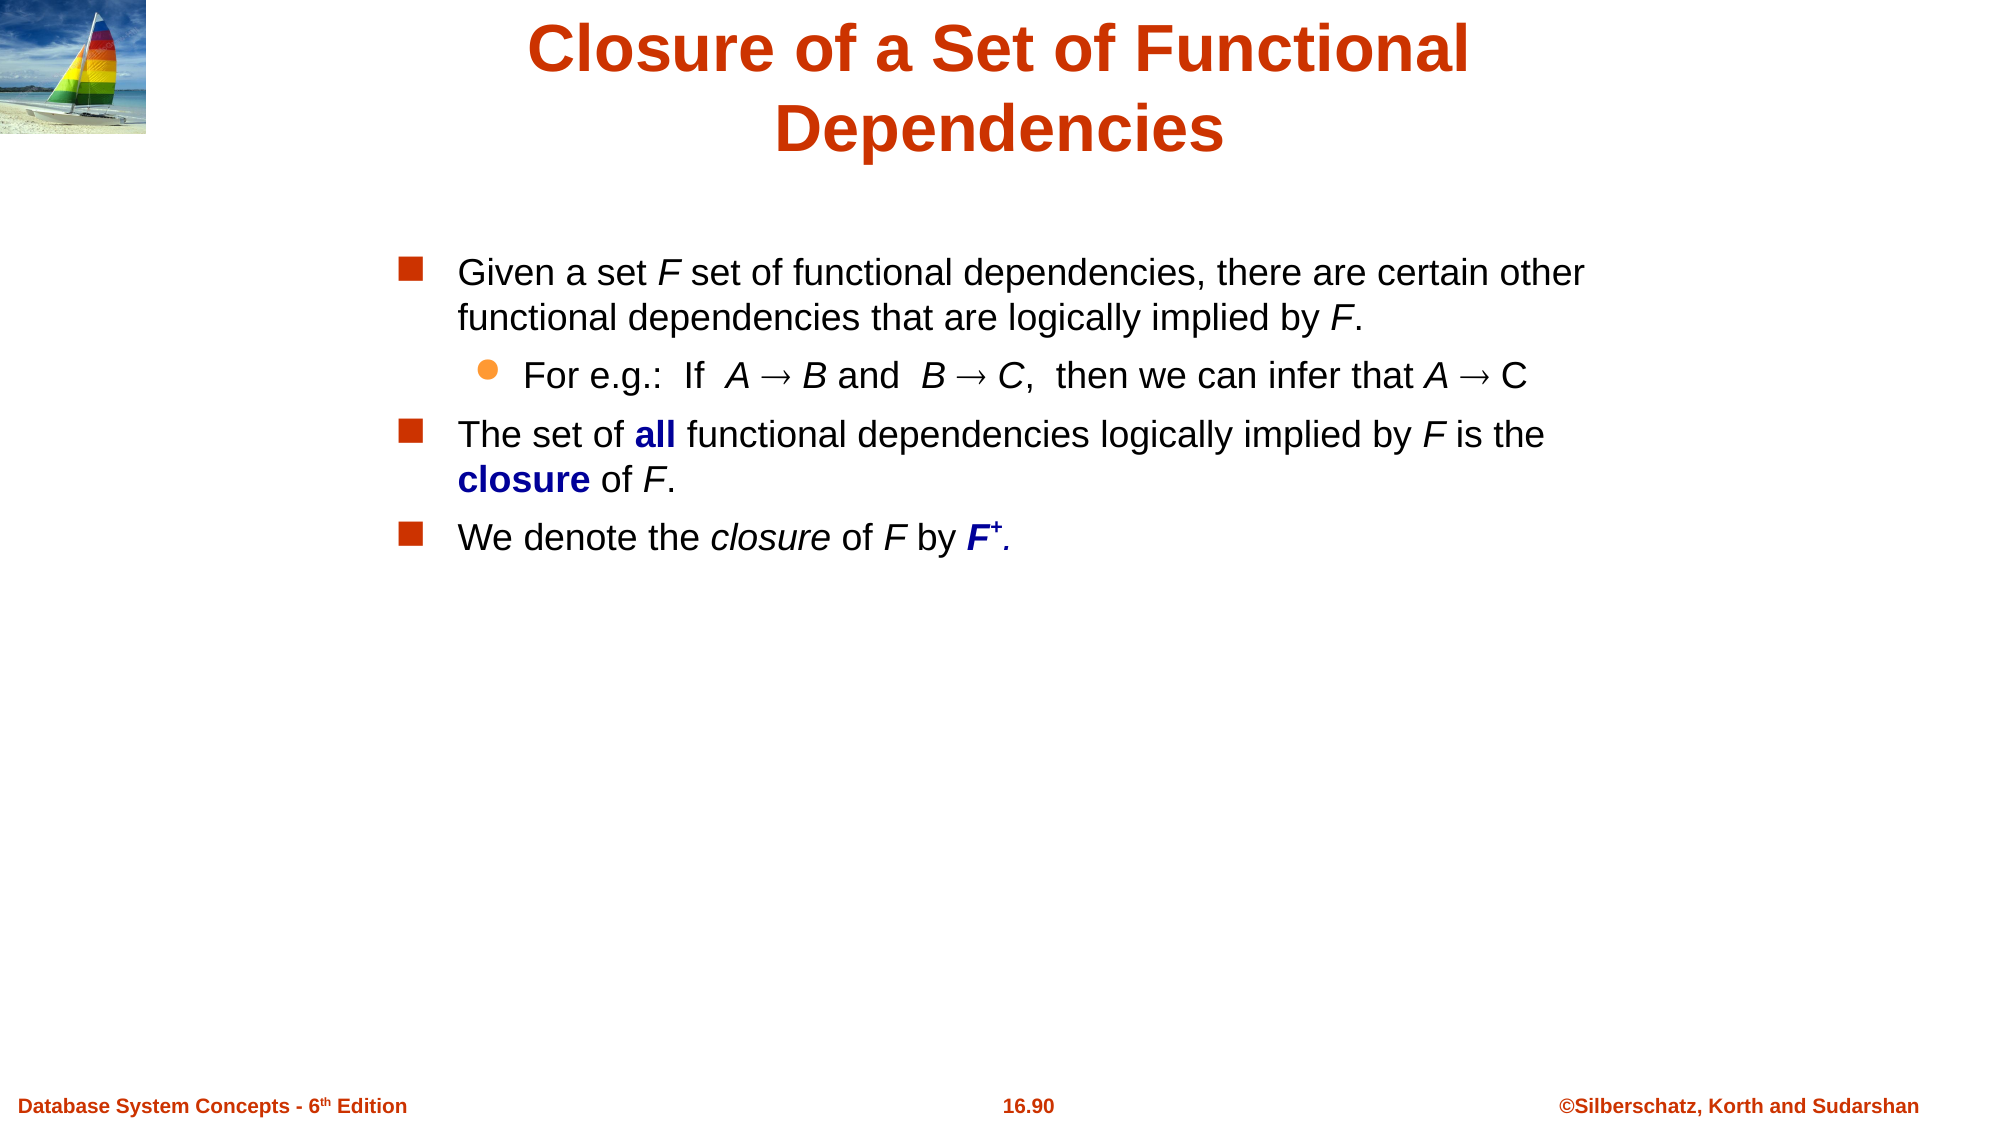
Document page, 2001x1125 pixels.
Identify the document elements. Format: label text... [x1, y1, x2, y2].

picture [0, 0, 146, 134]
title Closure of a Set of Functional Dependencies [349, 96, 1651, 173]
list Given a set F set of functional dependencies, there are certain other functional dependencies that are logically implied by F. For e.g.: If A  B and B  C, then we can infer that A  C The set of all functional dependencies logically implied by F is the closure of F. We denote the closure of F by F+. [386, 240, 1609, 1016]
